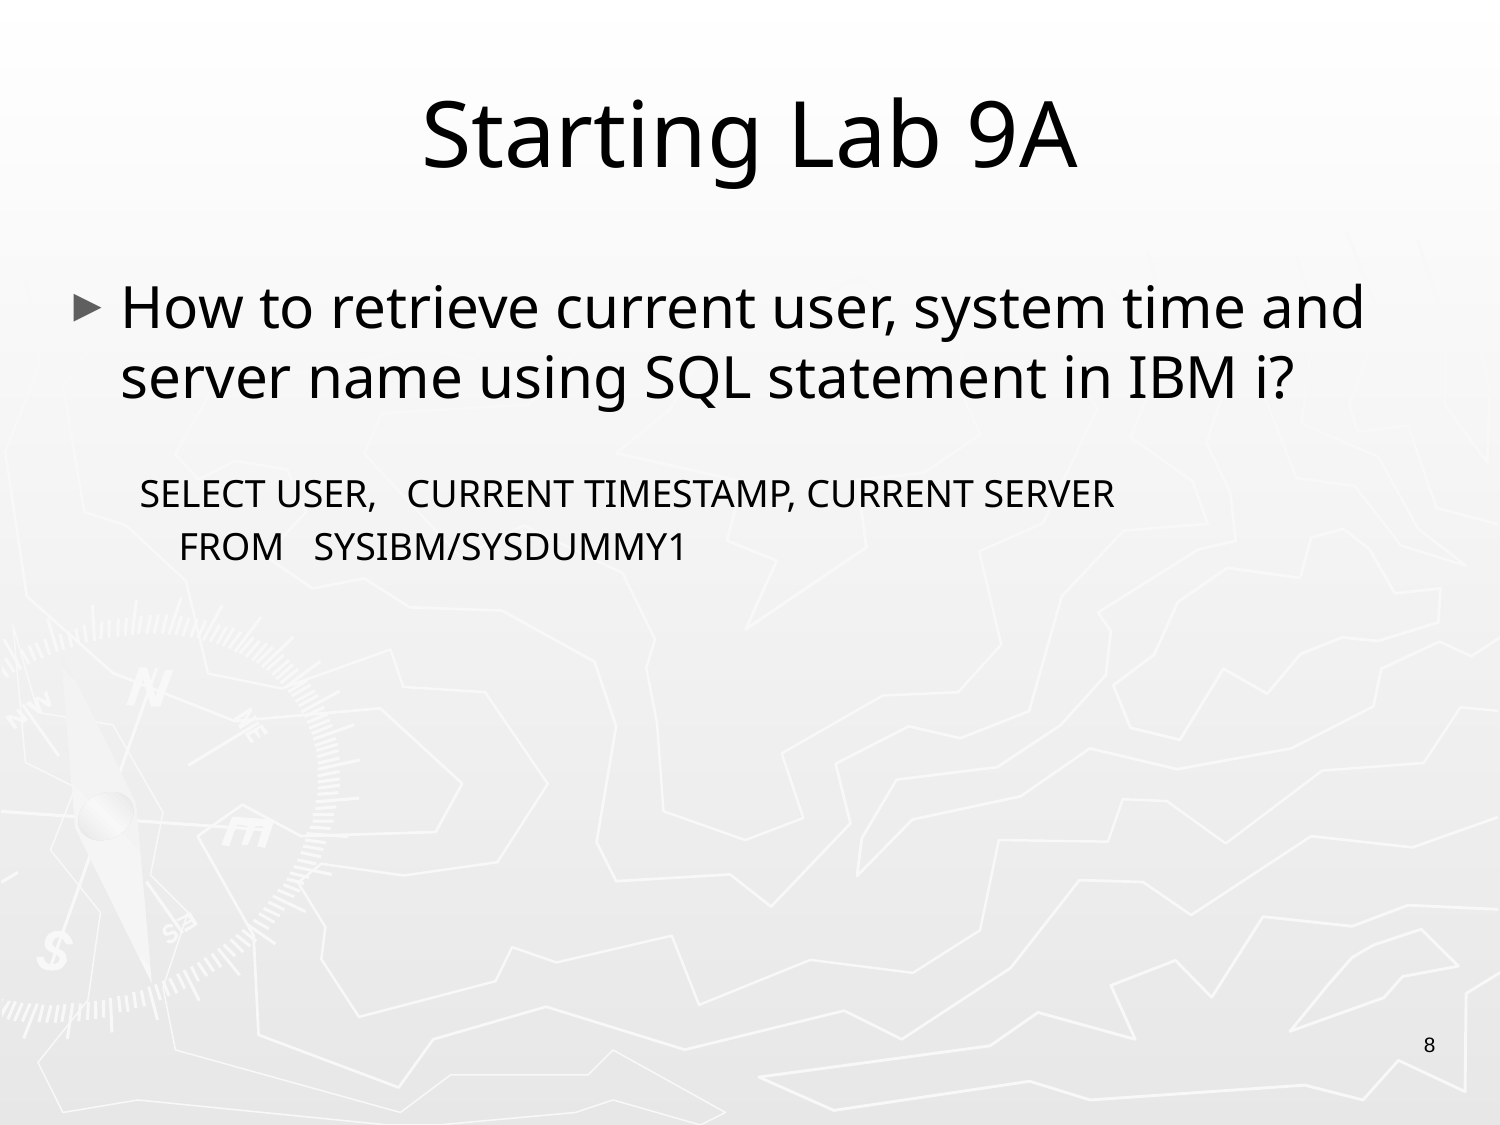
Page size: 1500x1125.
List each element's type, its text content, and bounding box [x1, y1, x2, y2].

title Starting Lab 9A [49, 37, 1451, 225]
slide_number 8 [1074, 1024, 1451, 1103]
list How to retrieve current user, system time and server name using SQL statement in IBM i? SELECT USER, CURRENT TIMESTAMP, CURRENT SERVER FROM SYSIBM/SYSDUMMY1 [49, 262, 1451, 1001]
